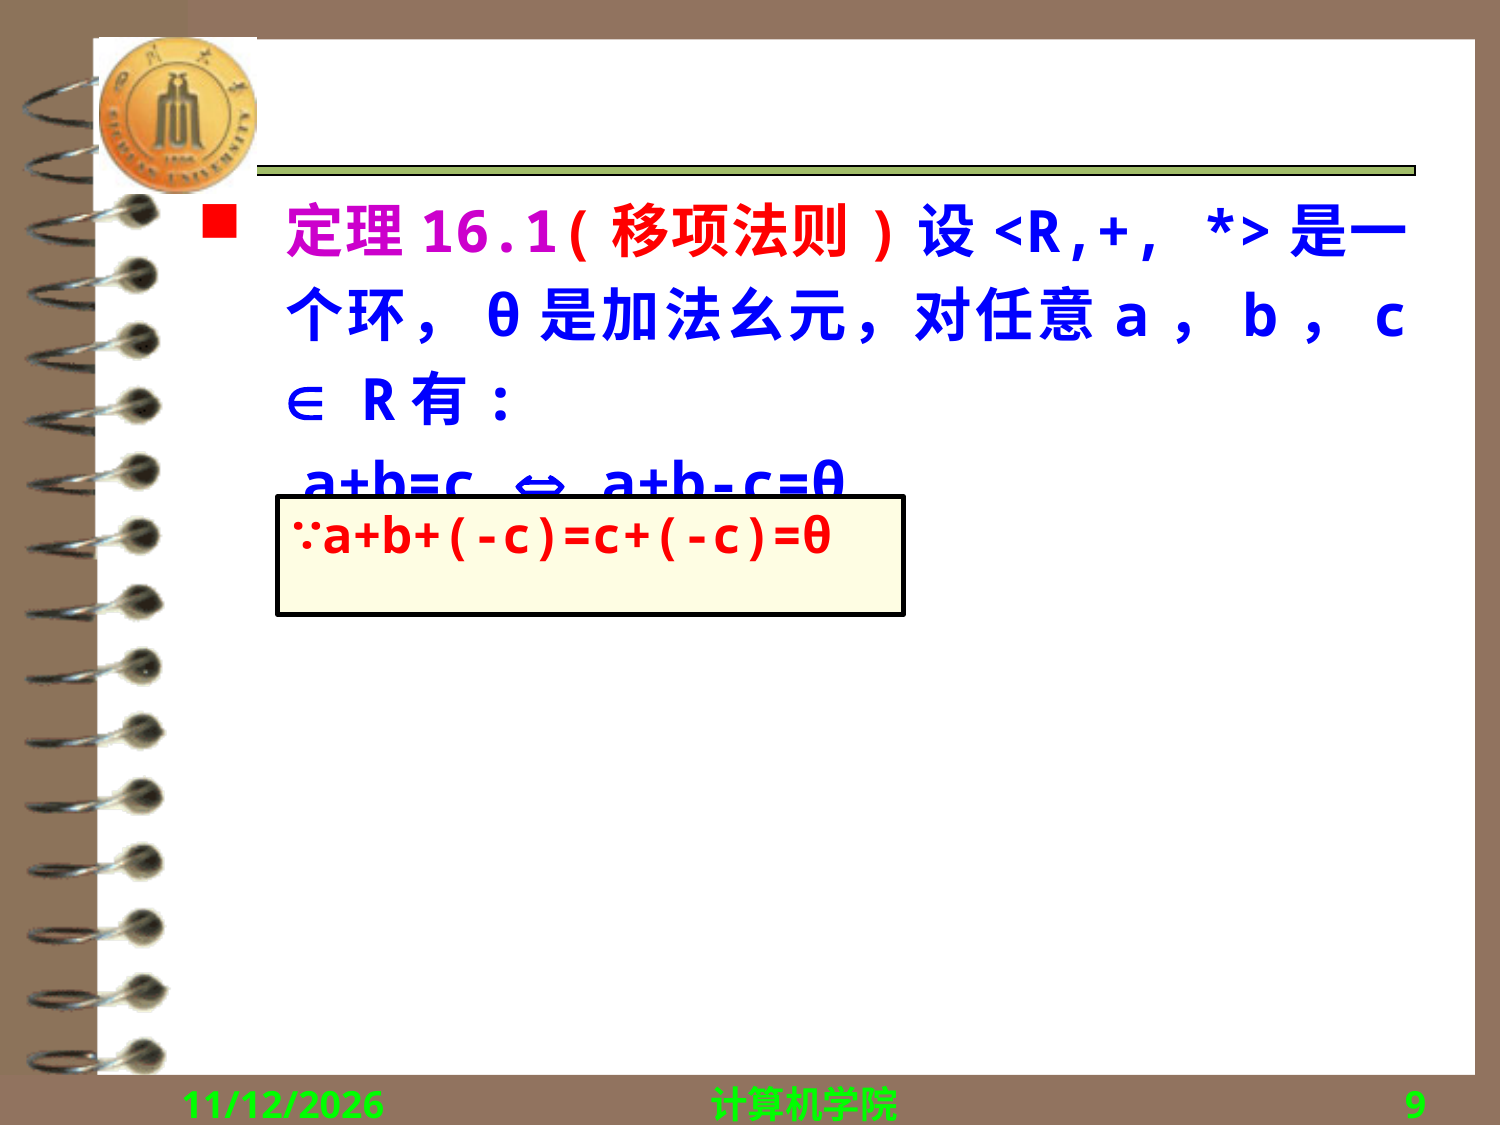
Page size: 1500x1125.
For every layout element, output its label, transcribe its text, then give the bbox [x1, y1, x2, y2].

text_box ∵a+b+(-c)=c+(-c)=θ [275, 494, 906, 617]
footer 计算机学院 [479, 1073, 1128, 1100]
slide_number 9 [1128, 1073, 1442, 1100]
text_box 定理16.1(移项法则)设<R,+, *>是一个环，θ是加法幺元，对任意a，b，c  R有: a+b=c  a+b-c=θ [183, 172, 1424, 1011]
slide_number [166, 1073, 479, 1100]
picture [0, 0, 257, 1075]
